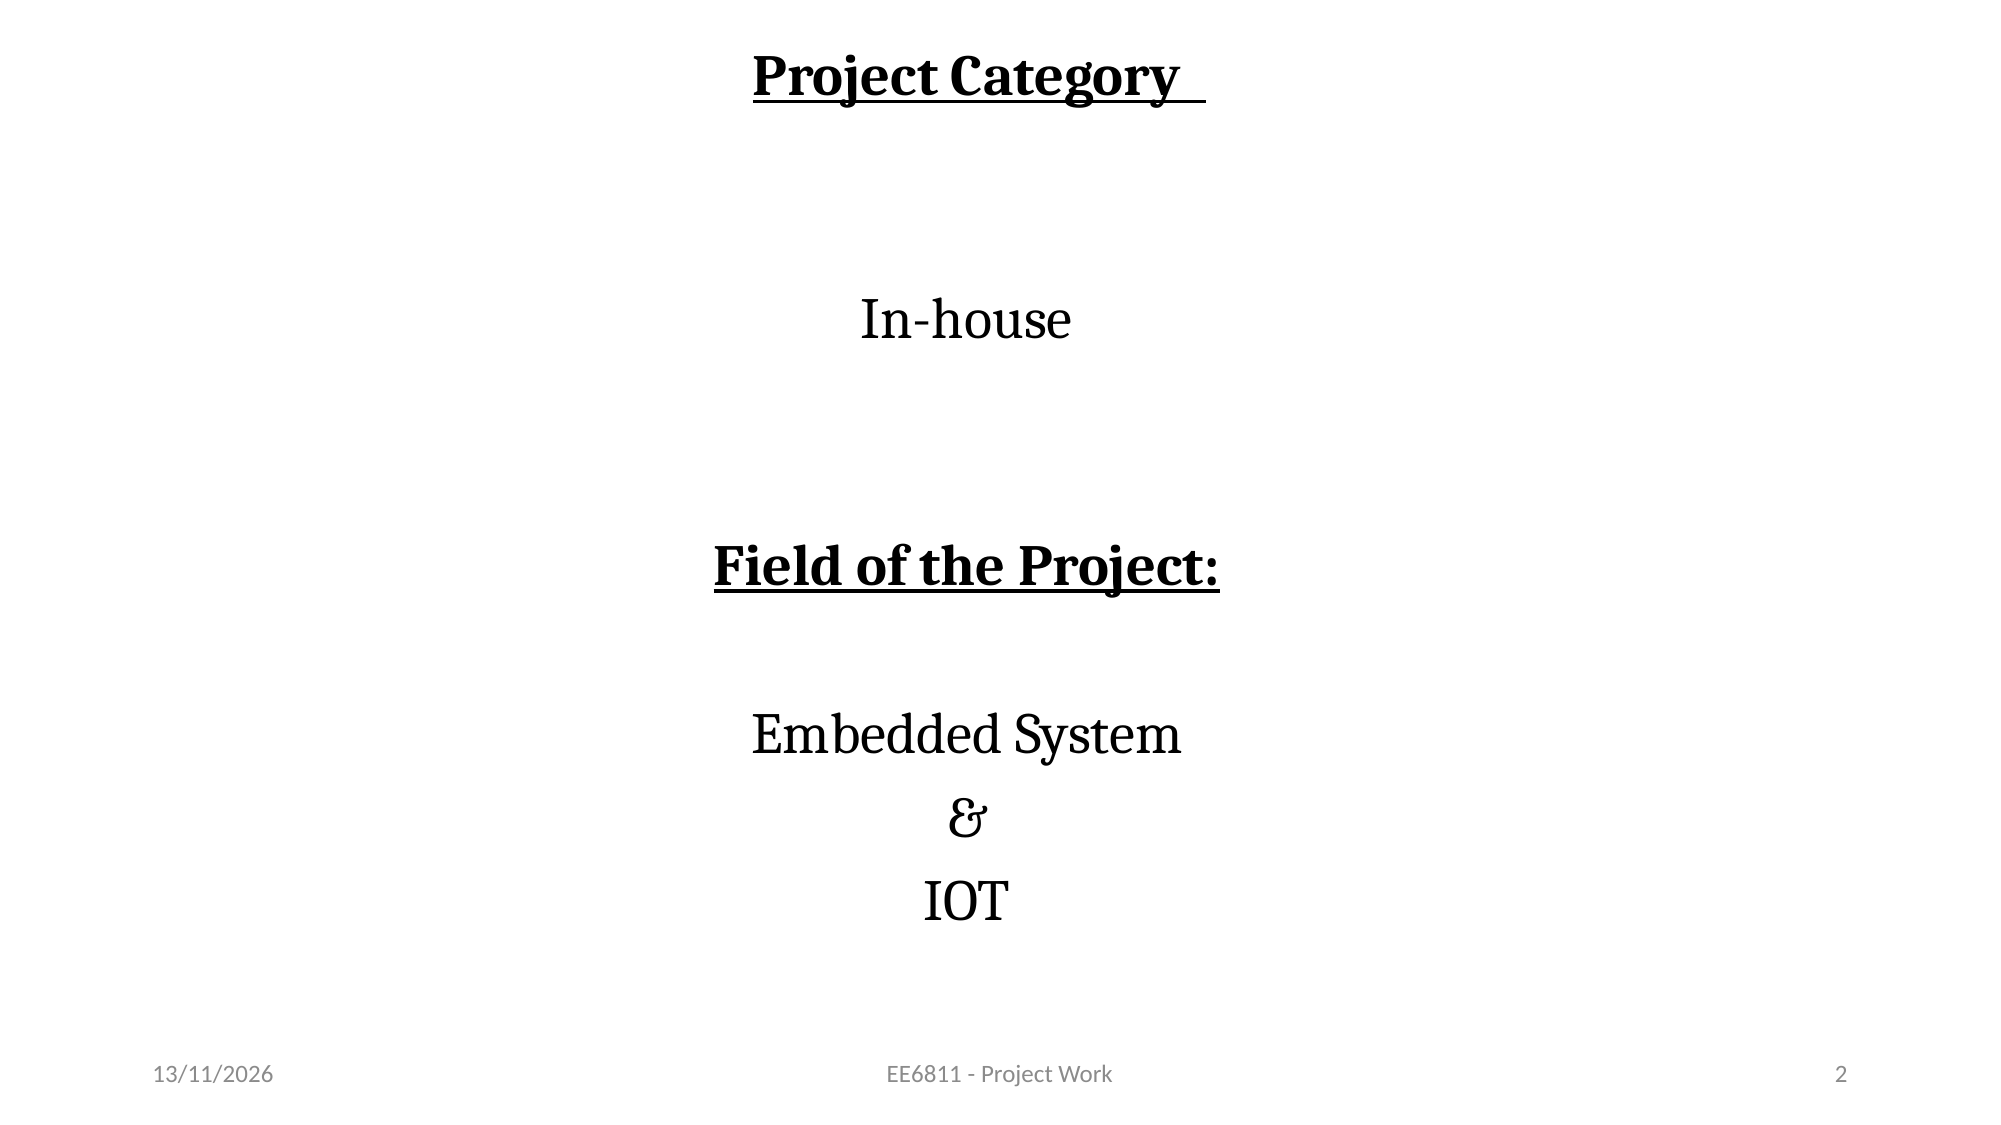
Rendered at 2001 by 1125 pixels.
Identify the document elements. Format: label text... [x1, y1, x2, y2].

text_box Field of the Project: Embedded System & IOT [612, 457, 1322, 981]
text_box In-house [647, 210, 1286, 428]
text_box Project Category [509, 30, 1449, 115]
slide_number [137, 1042, 588, 1103]
footer EE6811 - Project Work [662, 1042, 1338, 1103]
slide_number 2 [1412, 1042, 1863, 1103]
